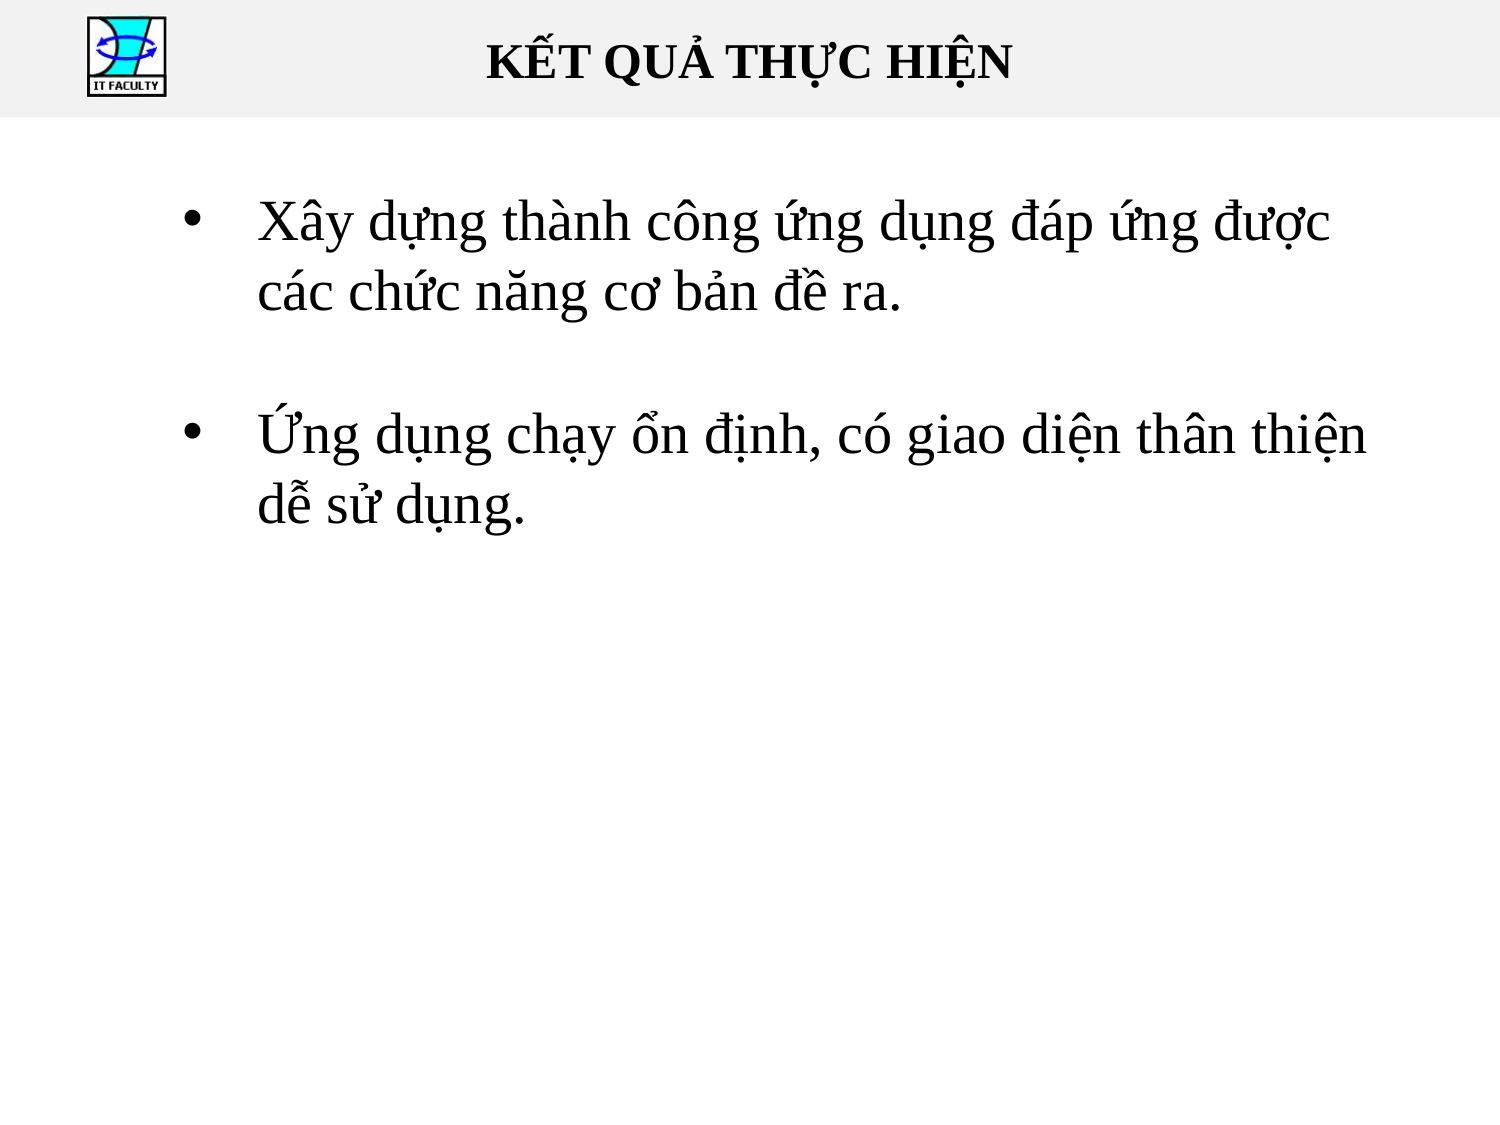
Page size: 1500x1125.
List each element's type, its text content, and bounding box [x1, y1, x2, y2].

text_box KẾT QUẢ THỰC HIỆN [0, 0, 1500, 118]
text_box Xây dựng thành công ứng dụng đáp ứng được các chức năng cơ bản đề ra. [167, 174, 1438, 330]
text_box Ứng dụng chạy ổn định, có giao diện thân thiện dễ sử dụng. [167, 387, 1438, 543]
picture [86, 14, 168, 98]
